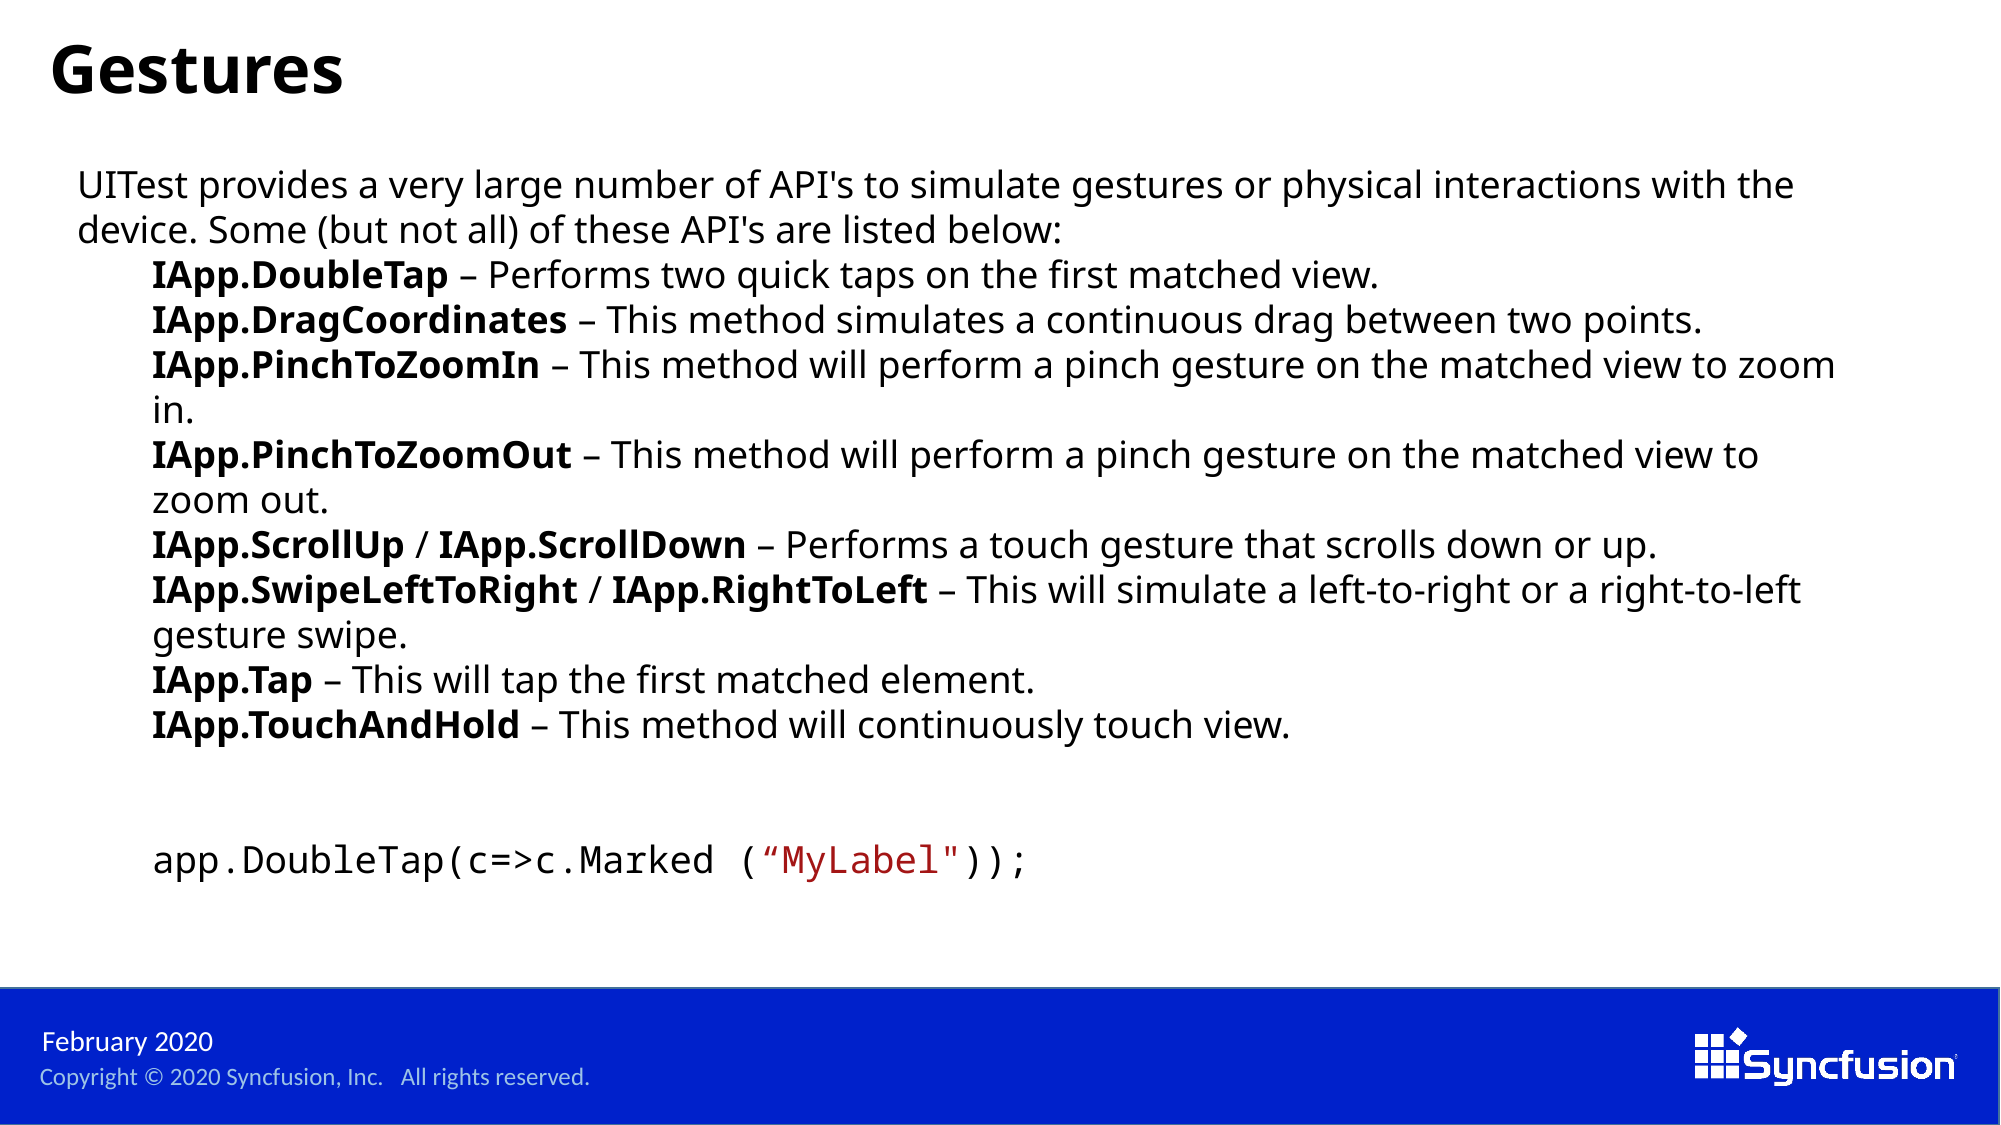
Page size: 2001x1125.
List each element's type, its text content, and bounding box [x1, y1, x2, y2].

text_box [0, 987, 2000, 1125]
text_box UITest provides a very large number of API's to simulate gestures or physical interactions with the device. Some (but not all) of these API's are listed below: IApp.DoubleTap – Performs two quick taps on the first matched view. IApp.DragCoordinates – This method simulates a continuous drag between two points. IApp.PinchToZoomIn – This method will perform a pinch gesture on the matched view to zoom in. IApp.PinchToZoomOut – This method will perform a pinch gesture on the matched view to zoom out. IApp.ScrollUp / IApp.ScrollDown – Performs a touch gesture that scrolls down or up. IApp.SwipeLeftToRight / IApp.RightToLeft – This will simulate a left-to-right or a right-to-left gesture swipe. IApp.Tap – This will tap the first matched element. IApp.TouchAndHold – This method will continuously touch view. app.DoubleTap(c=>c.Marked (“MyLabel")); [62, 153, 1863, 934]
text_box Copyright © 2020 Syncfusion, Inc. All rights reserved. [32, 1053, 600, 1099]
text_box February 2020 [34, 1015, 228, 1066]
picture [1695, 1026, 1958, 1086]
text_box Gestures [34, 19, 377, 115]
